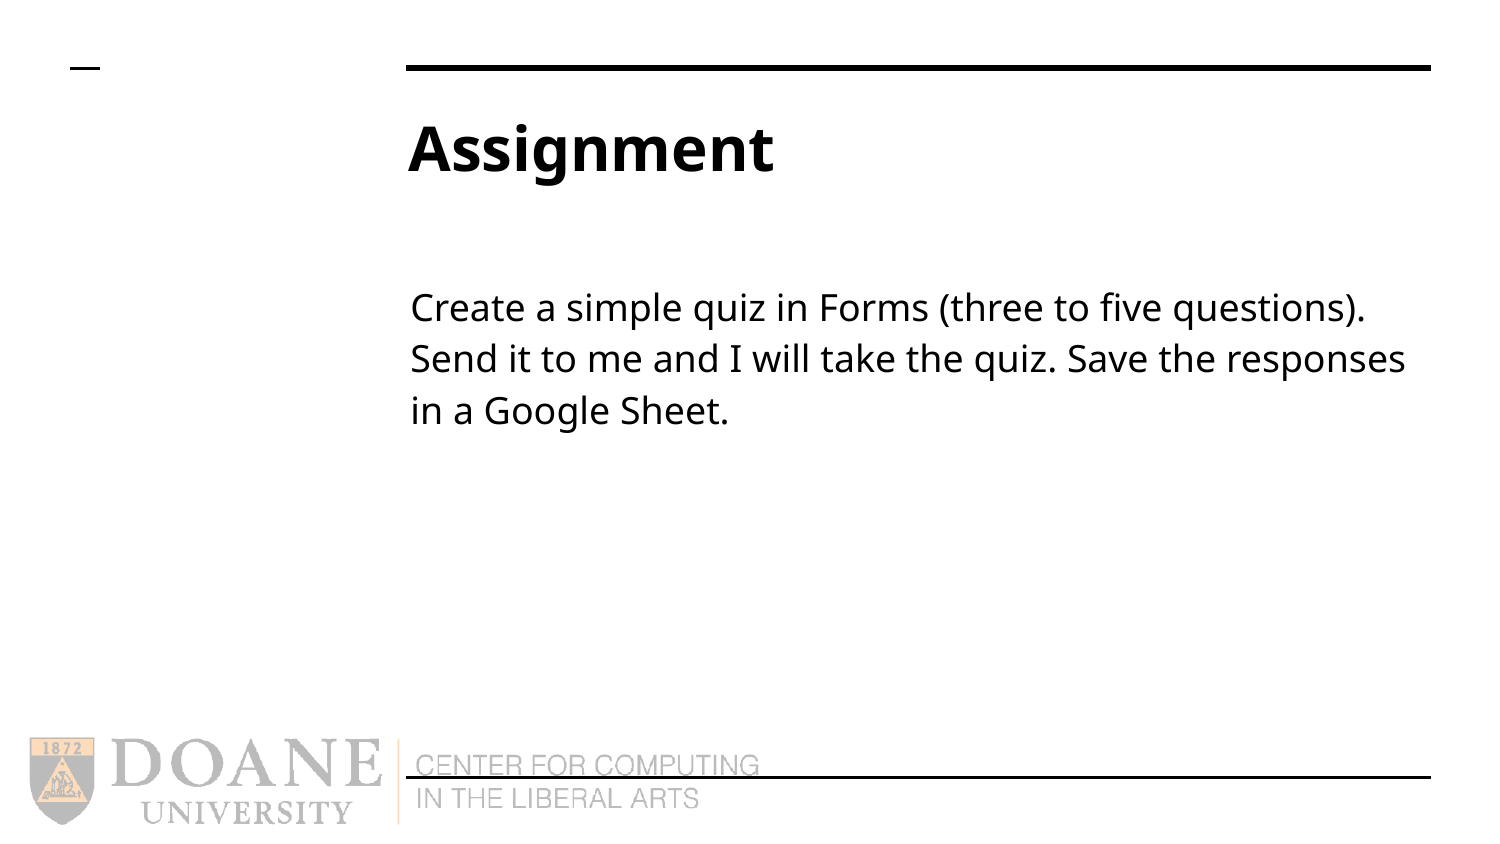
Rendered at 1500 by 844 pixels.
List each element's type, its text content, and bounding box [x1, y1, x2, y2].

title Assignment [393, 94, 1431, 199]
list Create a simple quiz in Forms (three to five questions). Send it to me and I will take the quiz. Save the responses in a Google Sheet. [395, 261, 1433, 755]
